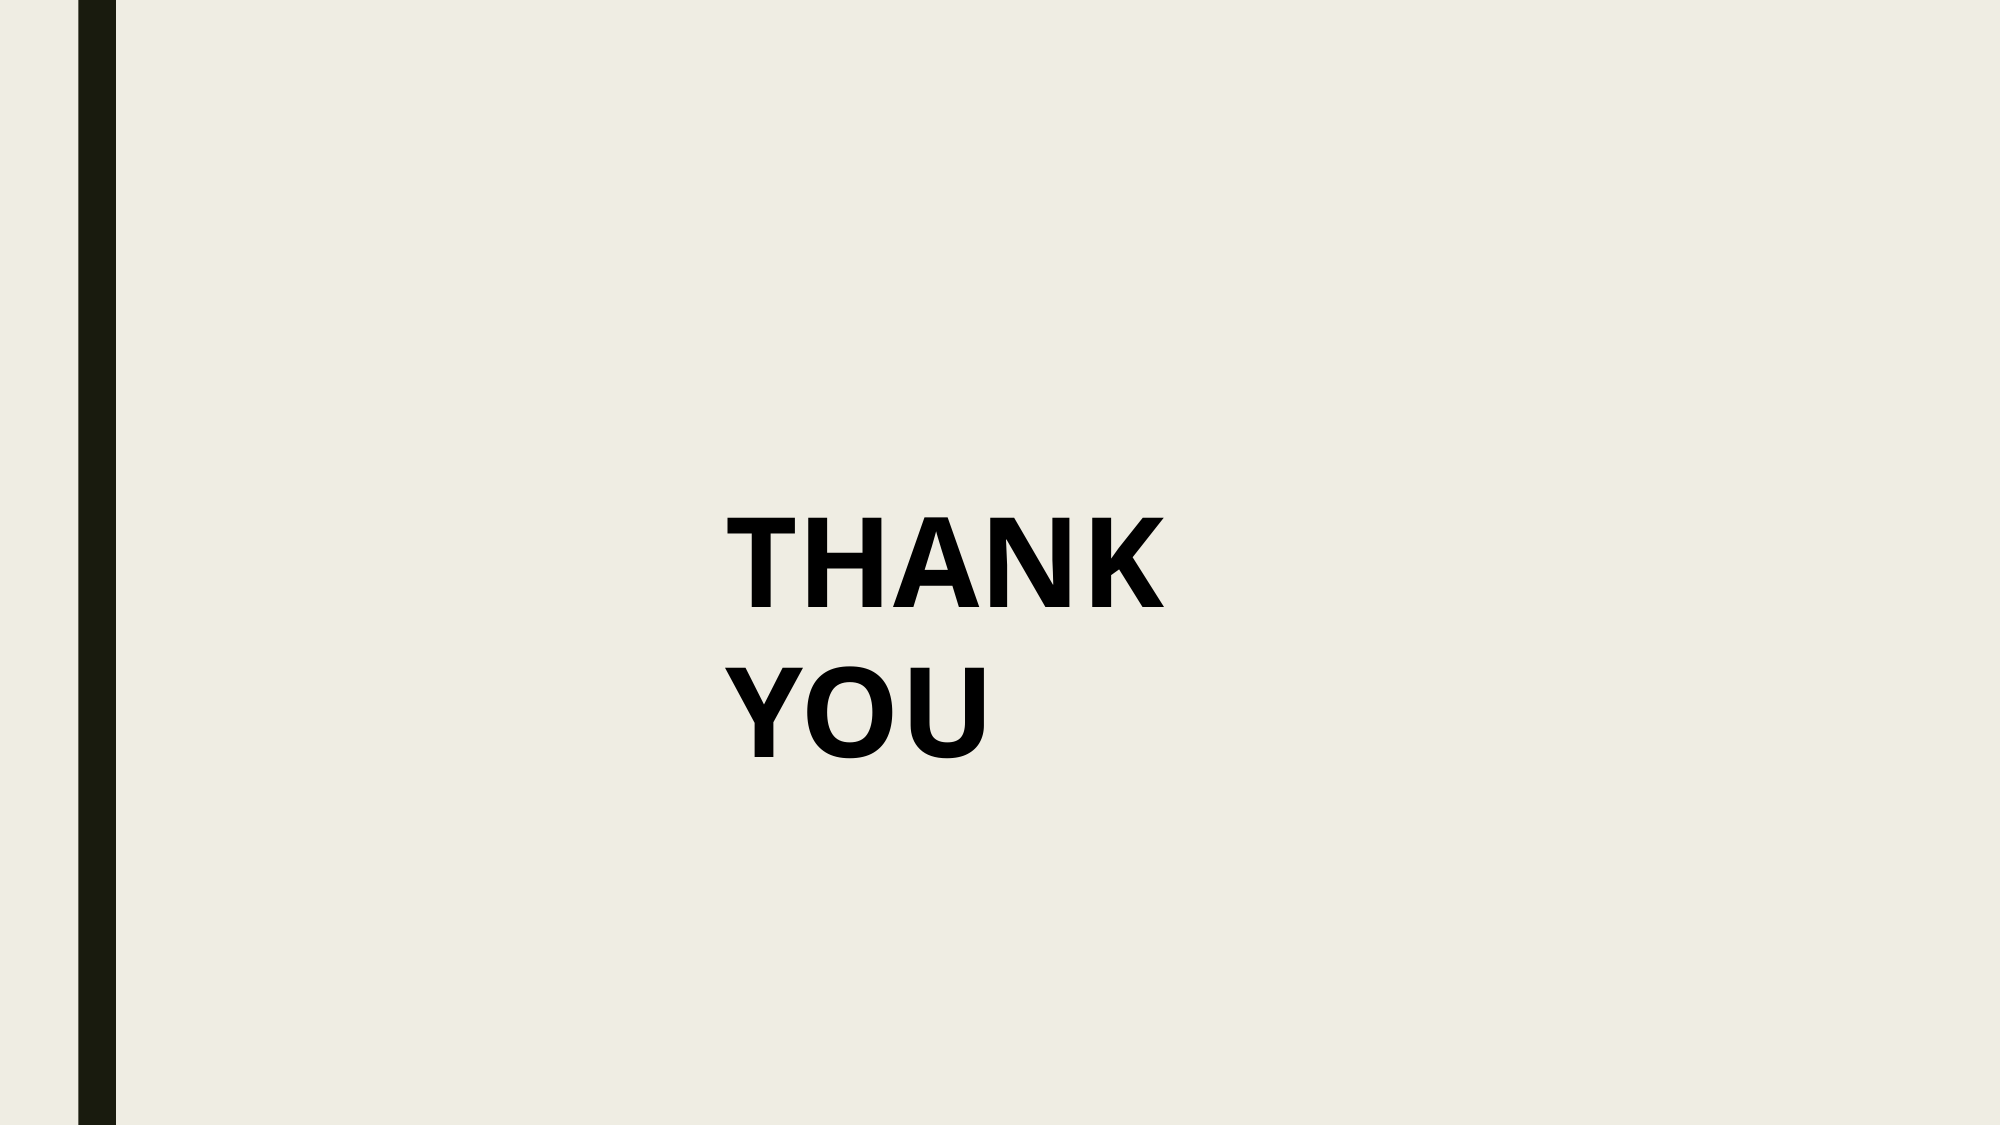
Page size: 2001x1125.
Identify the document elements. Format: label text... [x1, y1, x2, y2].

text_box THANK YOU [710, 475, 1432, 790]
